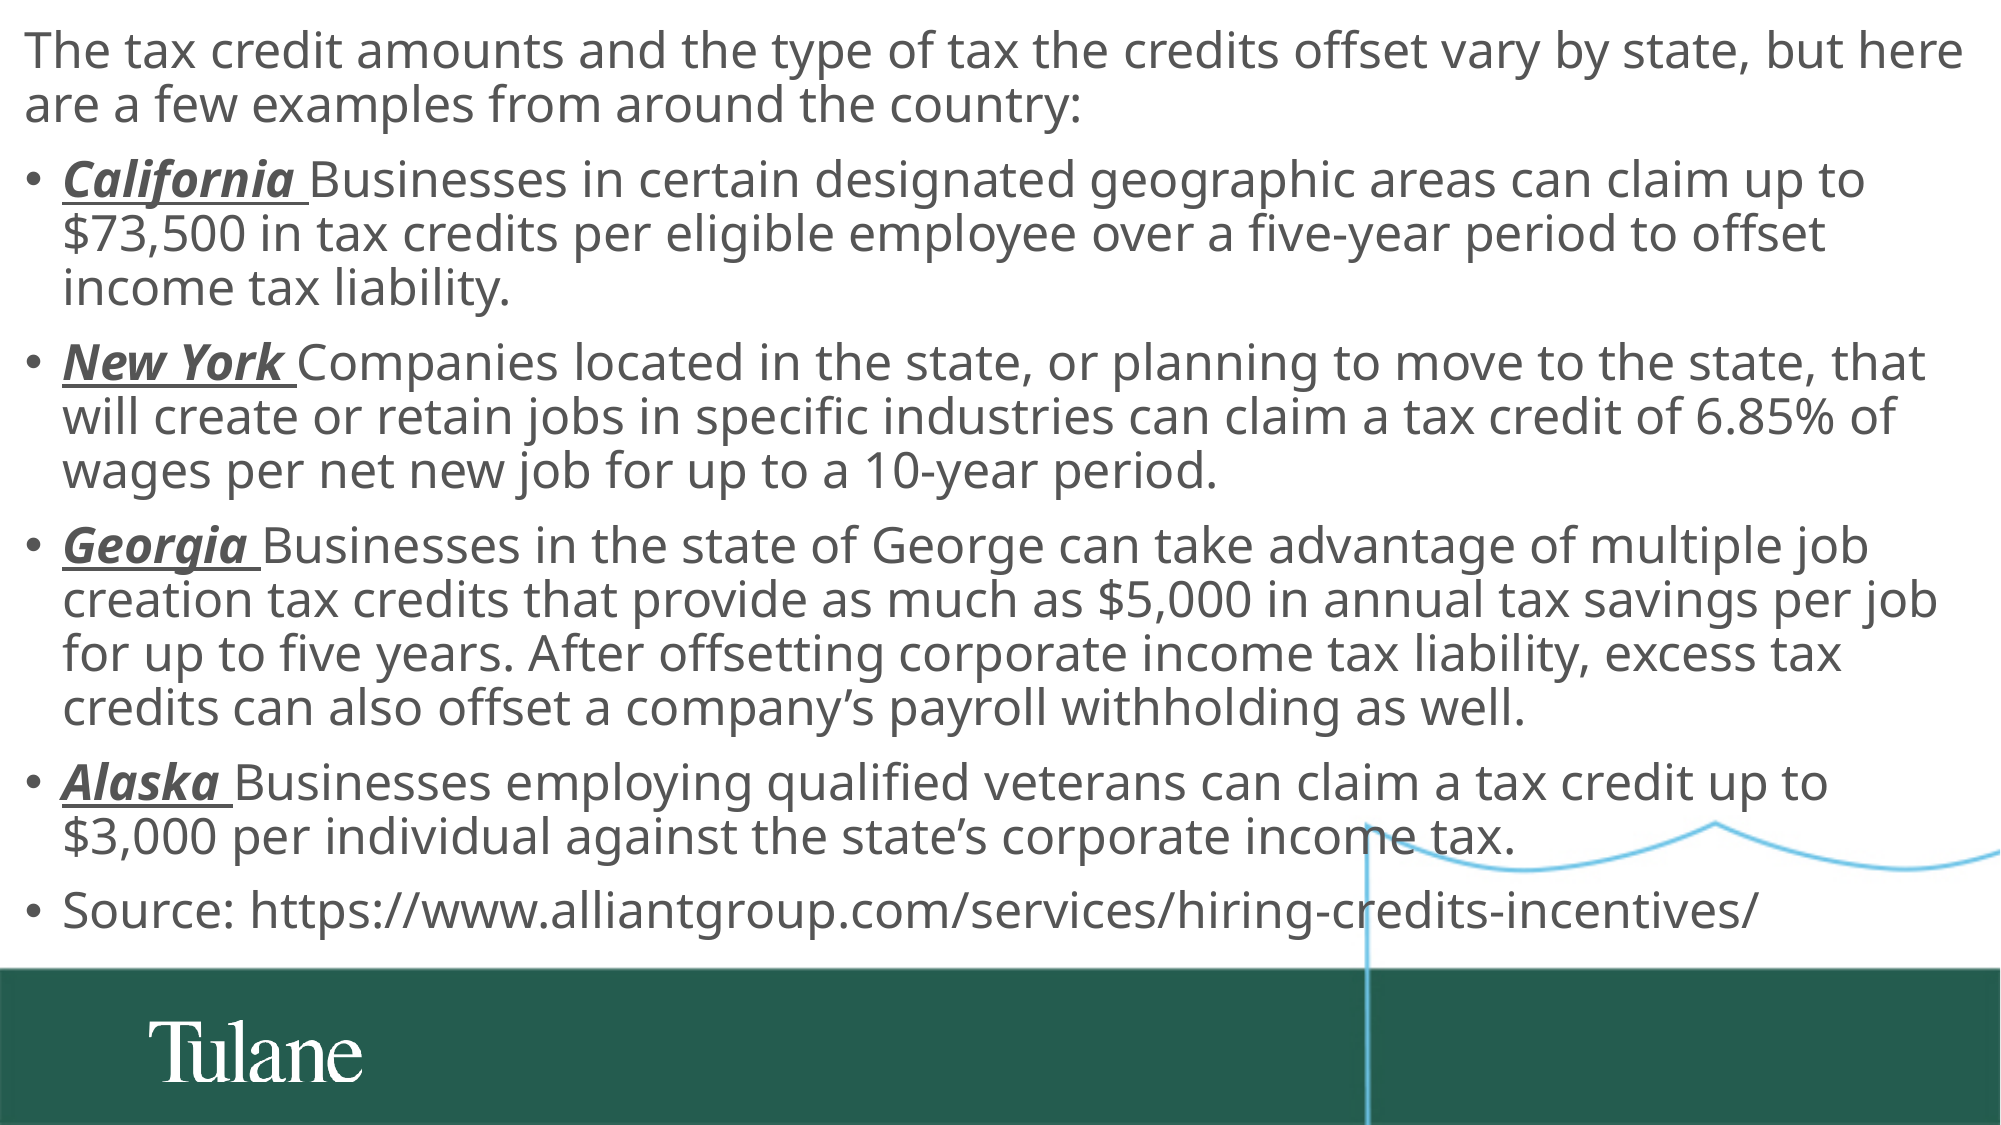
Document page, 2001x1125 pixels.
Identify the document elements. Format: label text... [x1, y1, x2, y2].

list The tax credit amounts and the type of tax the credits offset vary by state, but here are a few examples from around the country: California Businesses in certain designated geographic areas can claim up to $73,500 in tax credits per eligible employee over a five-year period to offset income tax liability. New York Companies located in the state, or planning to move to the state, that will create or retain jobs in specific industries can claim a tax credit of 6.85% of wages per net new job for up to a 10-year period. Georgia Businesses in the state of George can take advantage of multiple job creation tax credits that provide as much as $5,000 in annual tax savings per job for up to five years. After offsetting corporate income tax liability, excess tax credits can also offset a company’s payroll withholding as well. Alaska Businesses employing qualified veterans can claim a tax credit up to $3,000 per individual against the state’s corporate income tax. Source: https://www.alliantgroup.com/services/hiring-credits-incentives/ [9, 18, 2000, 1014]
picture [0, 0, 2001, 1125]
